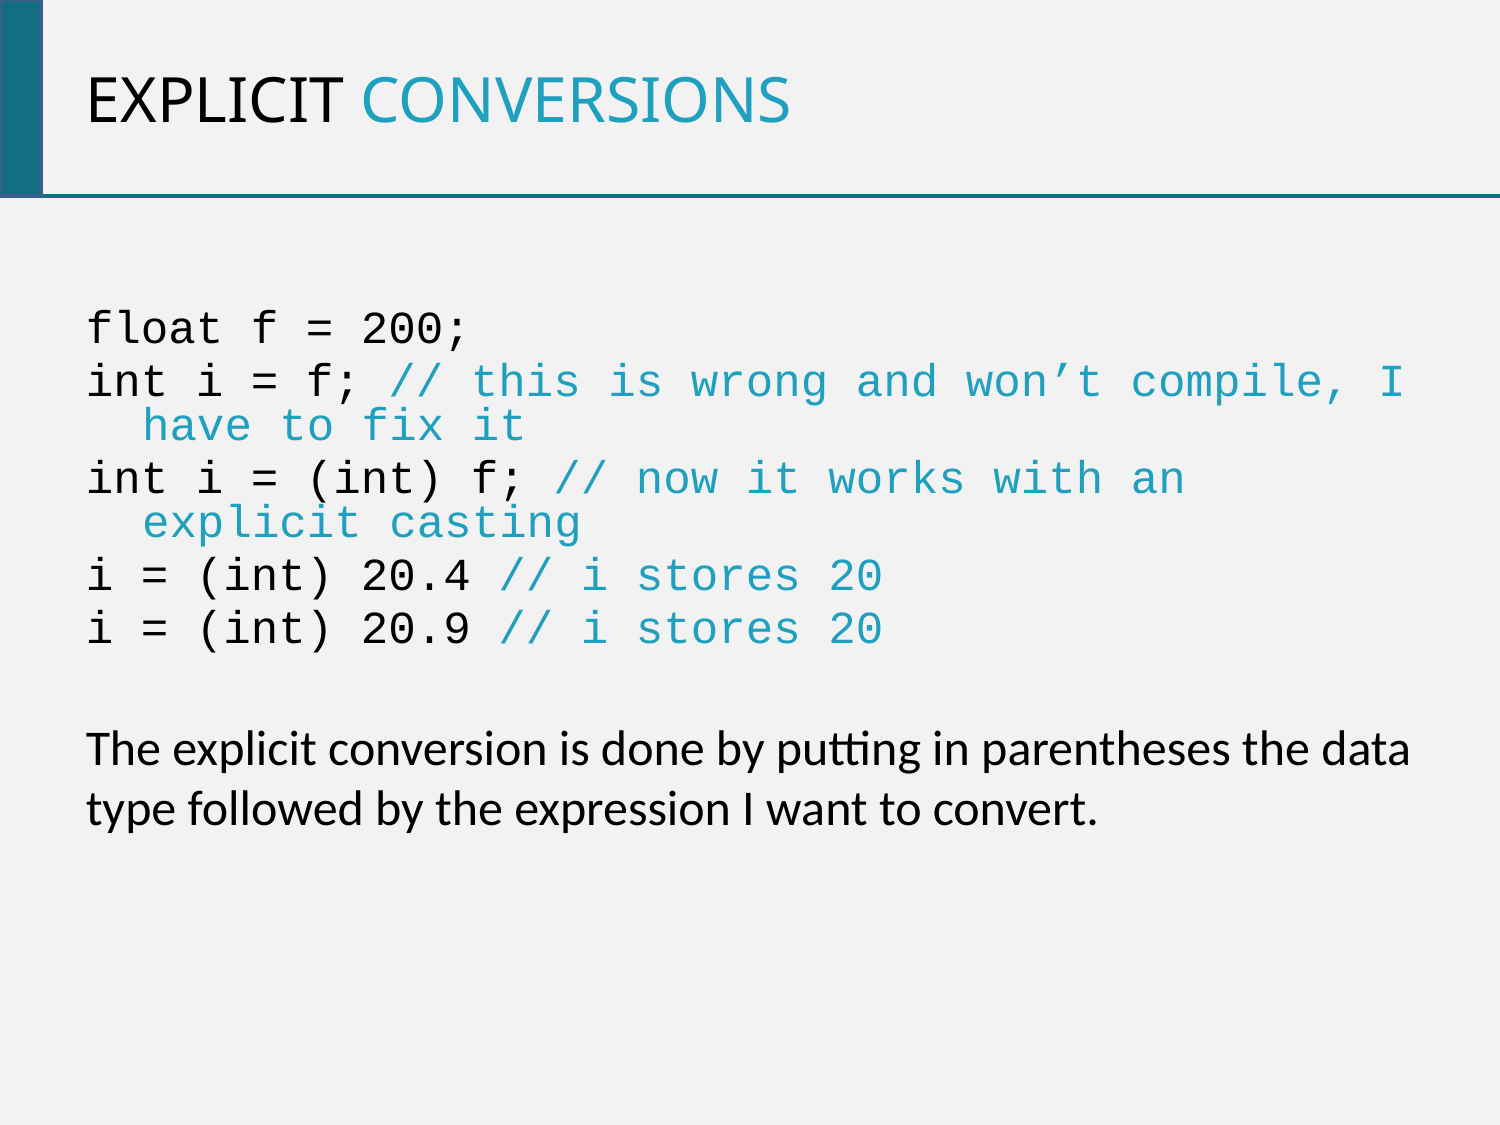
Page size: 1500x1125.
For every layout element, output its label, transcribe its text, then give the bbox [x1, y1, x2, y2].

text_box [0, 0, 43, 198]
list float f = 200; int i = f; // this is wrong and won’t compile, I have to fix it int i = (int) f; // now it works with an explicit casting i = (int) 20.4 // i stores 20 i = (int) 20.9 // i stores 20 The explicit conversion is done by putting in parentheses the data type followed by the expression I want to convert. [70, 231, 1430, 1088]
text_box explicit conversions [70, 0, 1294, 194]
